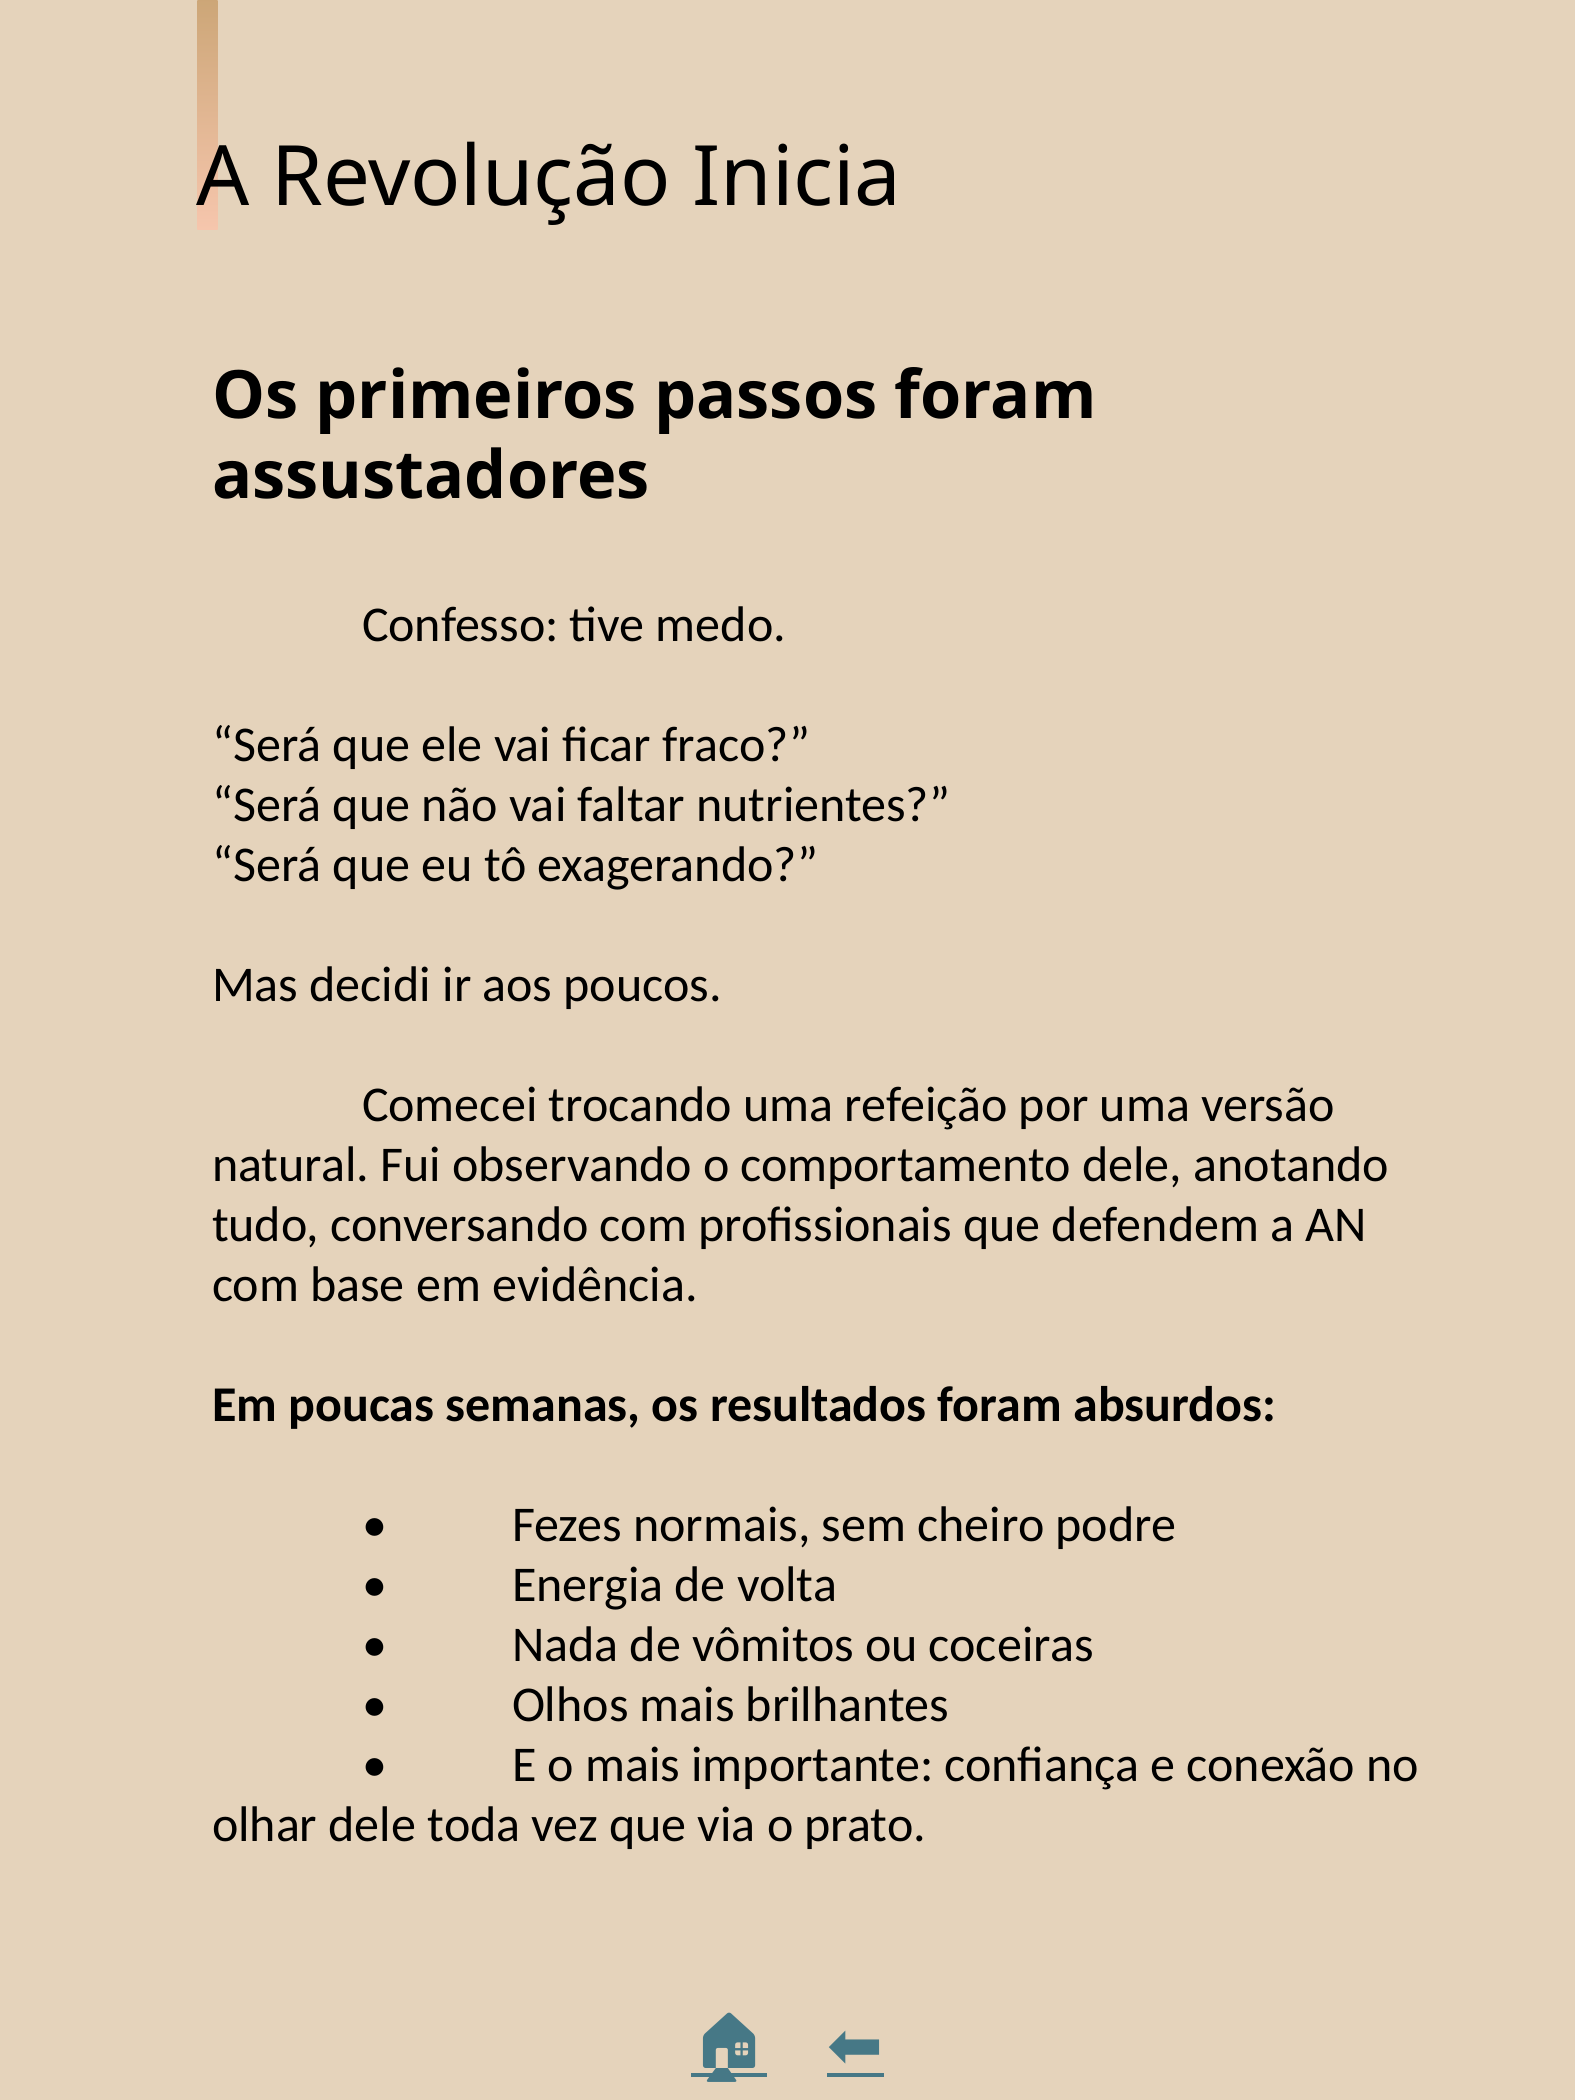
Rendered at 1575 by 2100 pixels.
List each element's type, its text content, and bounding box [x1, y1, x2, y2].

text_box 🏠 ⬅️ [676, 1994, 899, 2089]
text_box Os primeiros passos foram assustadores Confesso: tive medo. “Será que ele vai ficar fraco?” “Será que não vai faltar nutrientes?” “Será que eu tô exagerando?” Mas decidi ir aos poucos. Comecei trocando uma refeição por uma versão natural. Fui observando o comportamento dele, anotando tudo, conversando com profissionais que defendem a AN com base em evidência. Em poucas semanas, os resultados foram absurdos: • Fezes normais, sem cheiro podre • Energia de volta • Nada de vômitos ou coceiras • Olhos mais brilhantes • E o mais importante: confiança e conexão no olhar dele toda vez que via o prato. [197, 344, 1453, 1859]
text_box [196, 0, 219, 114]
text_box A Revolução Inicia [181, 114, 917, 230]
